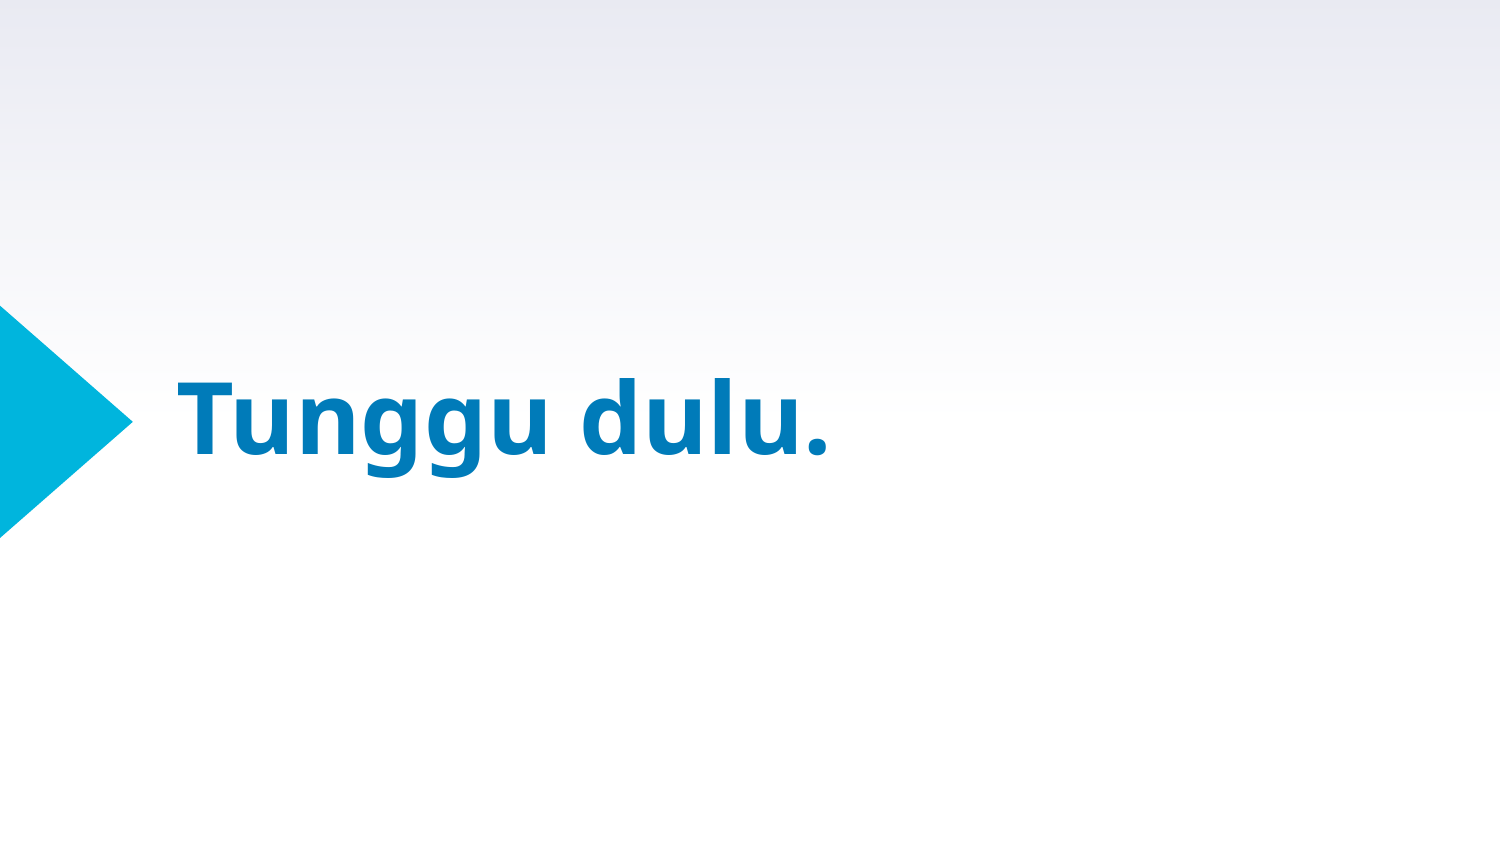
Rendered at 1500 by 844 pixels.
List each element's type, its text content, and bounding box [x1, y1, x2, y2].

title Tunggu dulu. [176, 305, 991, 538]
